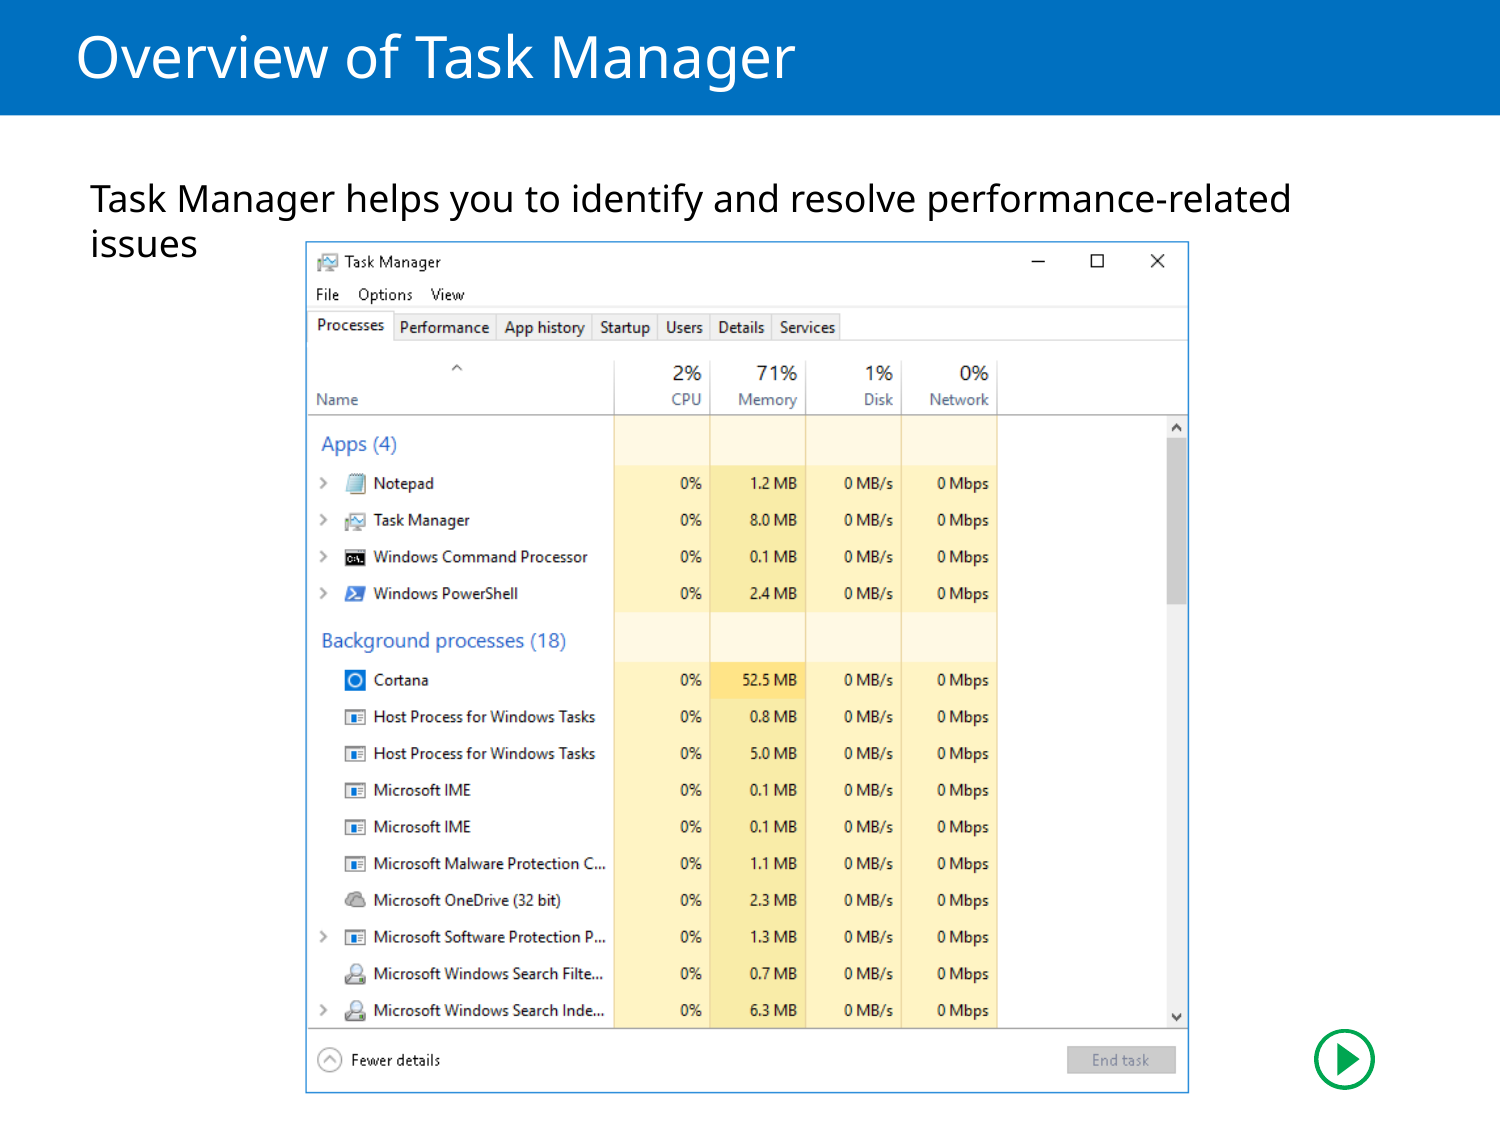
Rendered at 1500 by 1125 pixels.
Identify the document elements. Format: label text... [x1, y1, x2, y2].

picture [281, 239, 1201, 1100]
text_box Task Manager helps you to identify and resolve performance-related issues [75, 167, 1408, 221]
picture [1313, 1029, 1376, 1091]
title Overview of Task Manager [75, 0, 1351, 122]
